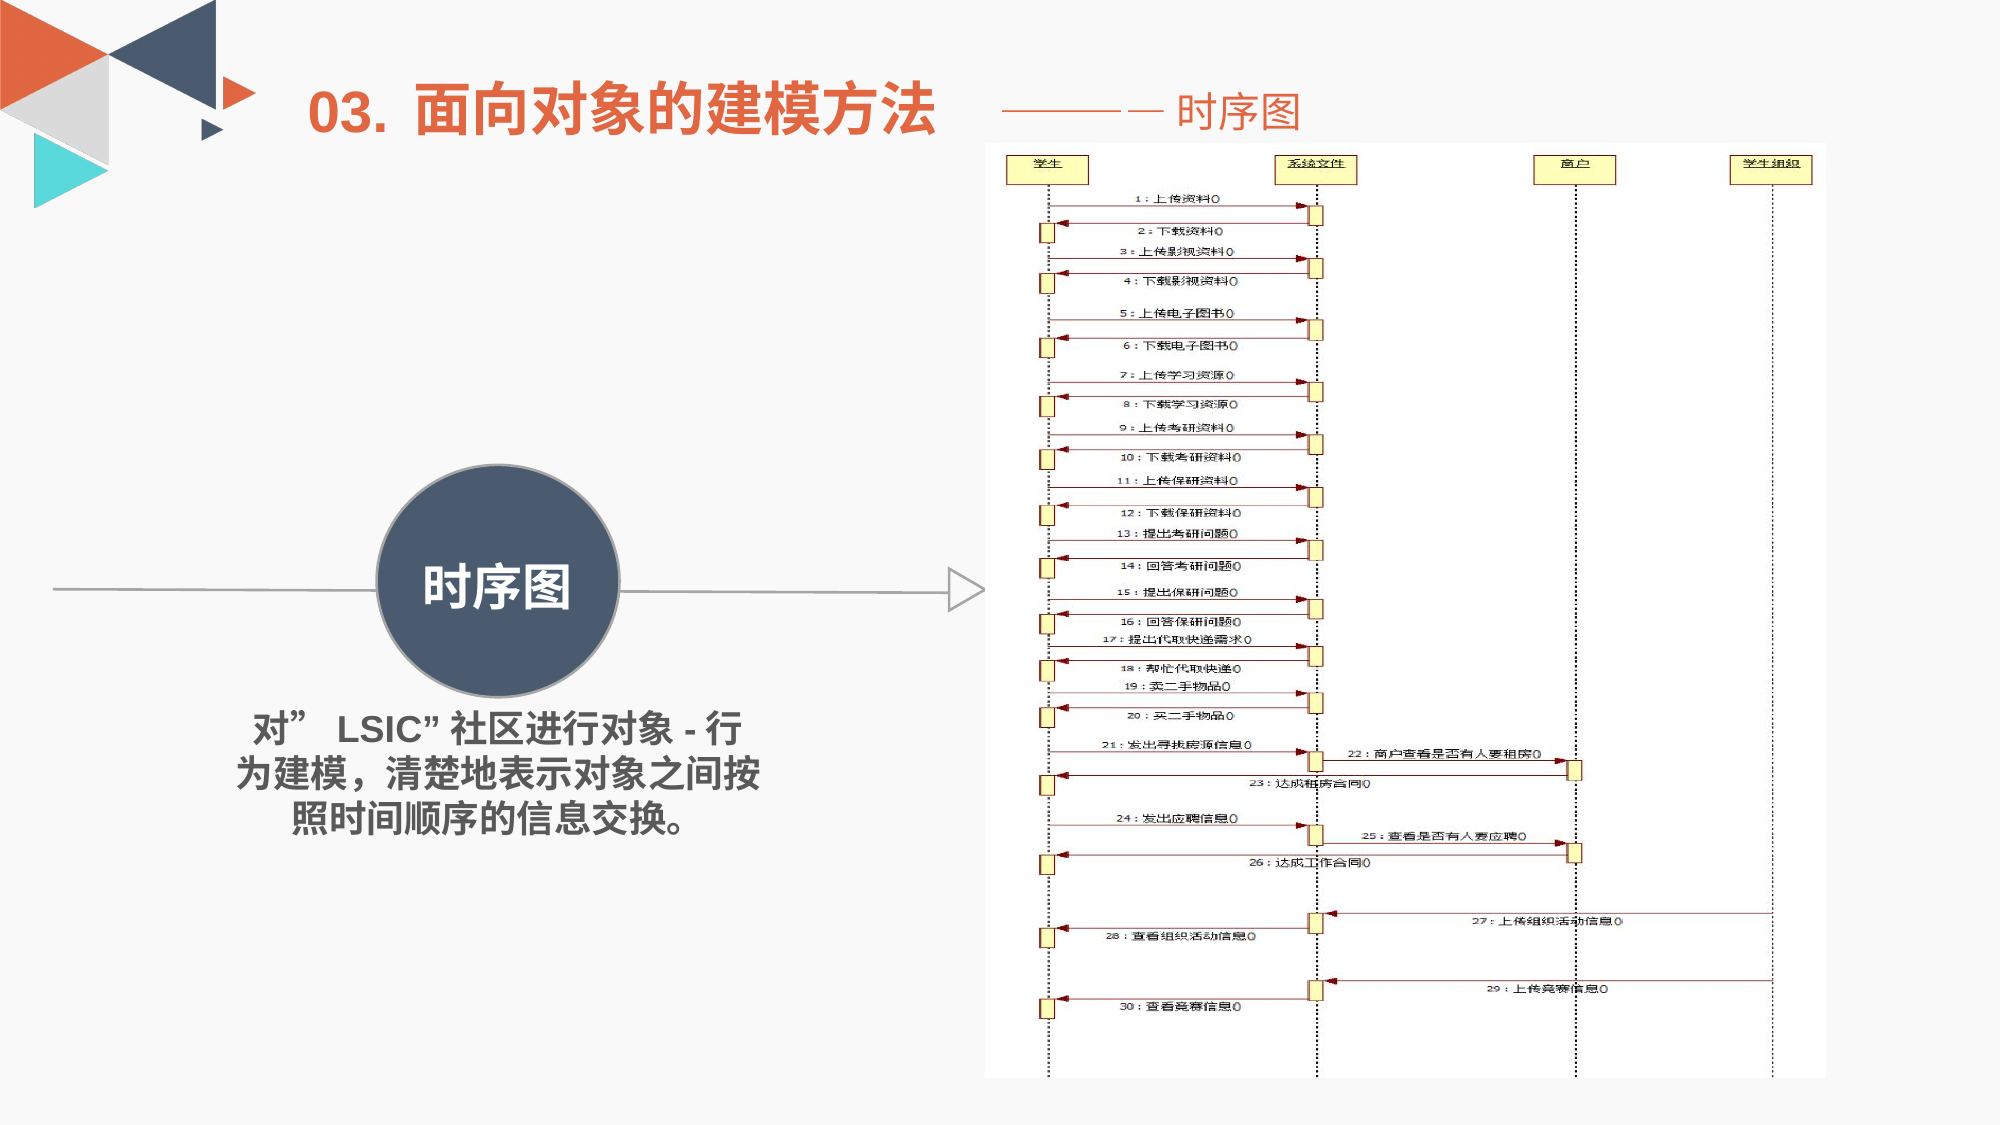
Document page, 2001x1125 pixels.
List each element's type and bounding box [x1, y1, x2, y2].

text_box [292, 64, 1679, 153]
text_box [52, 464, 950, 849]
picture [985, 143, 1826, 1078]
picture [1, 0, 256, 232]
text_box [950, 568, 985, 611]
